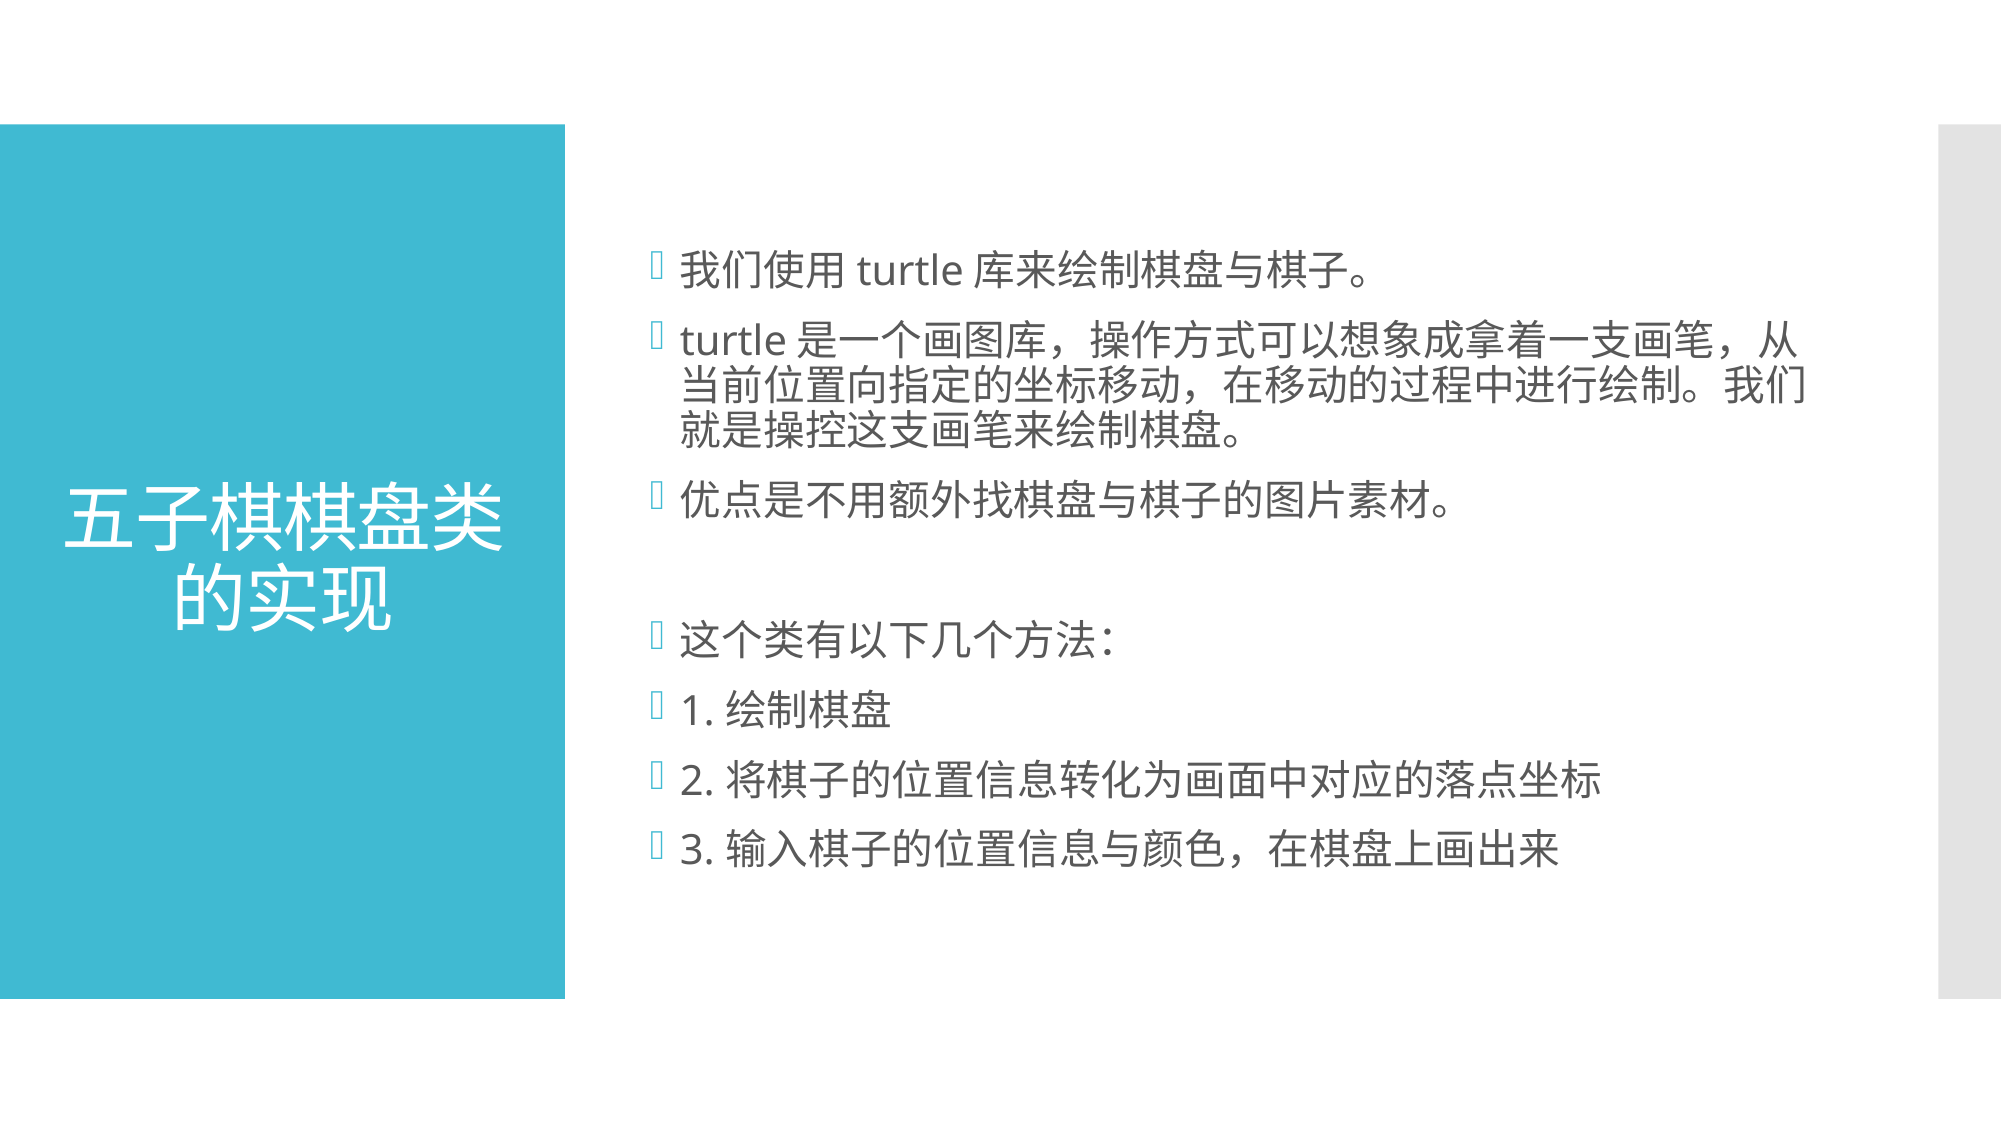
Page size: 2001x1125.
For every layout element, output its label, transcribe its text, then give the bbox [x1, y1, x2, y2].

title 五子棋棋盘类的实现 [41, 184, 525, 940]
list 我们使用turtle库来绘制棋盘与棋子。 turtle是一个画图库，操作方式可以想象成拿着一支画笔，从当前位置向指定的坐标移动，在移动的过程中进行绘制。我们就是操控这支画笔来绘制棋盘。 优点是不用额外找棋盘与棋子的图片素材。 这个类有以下几个方法： 1.绘制棋盘 2.将棋子的位置信息转化为画面中对应的落点坐标 3.输入棋子的位置信息与颜色，在棋盘上画出来 [634, 141, 1835, 982]
